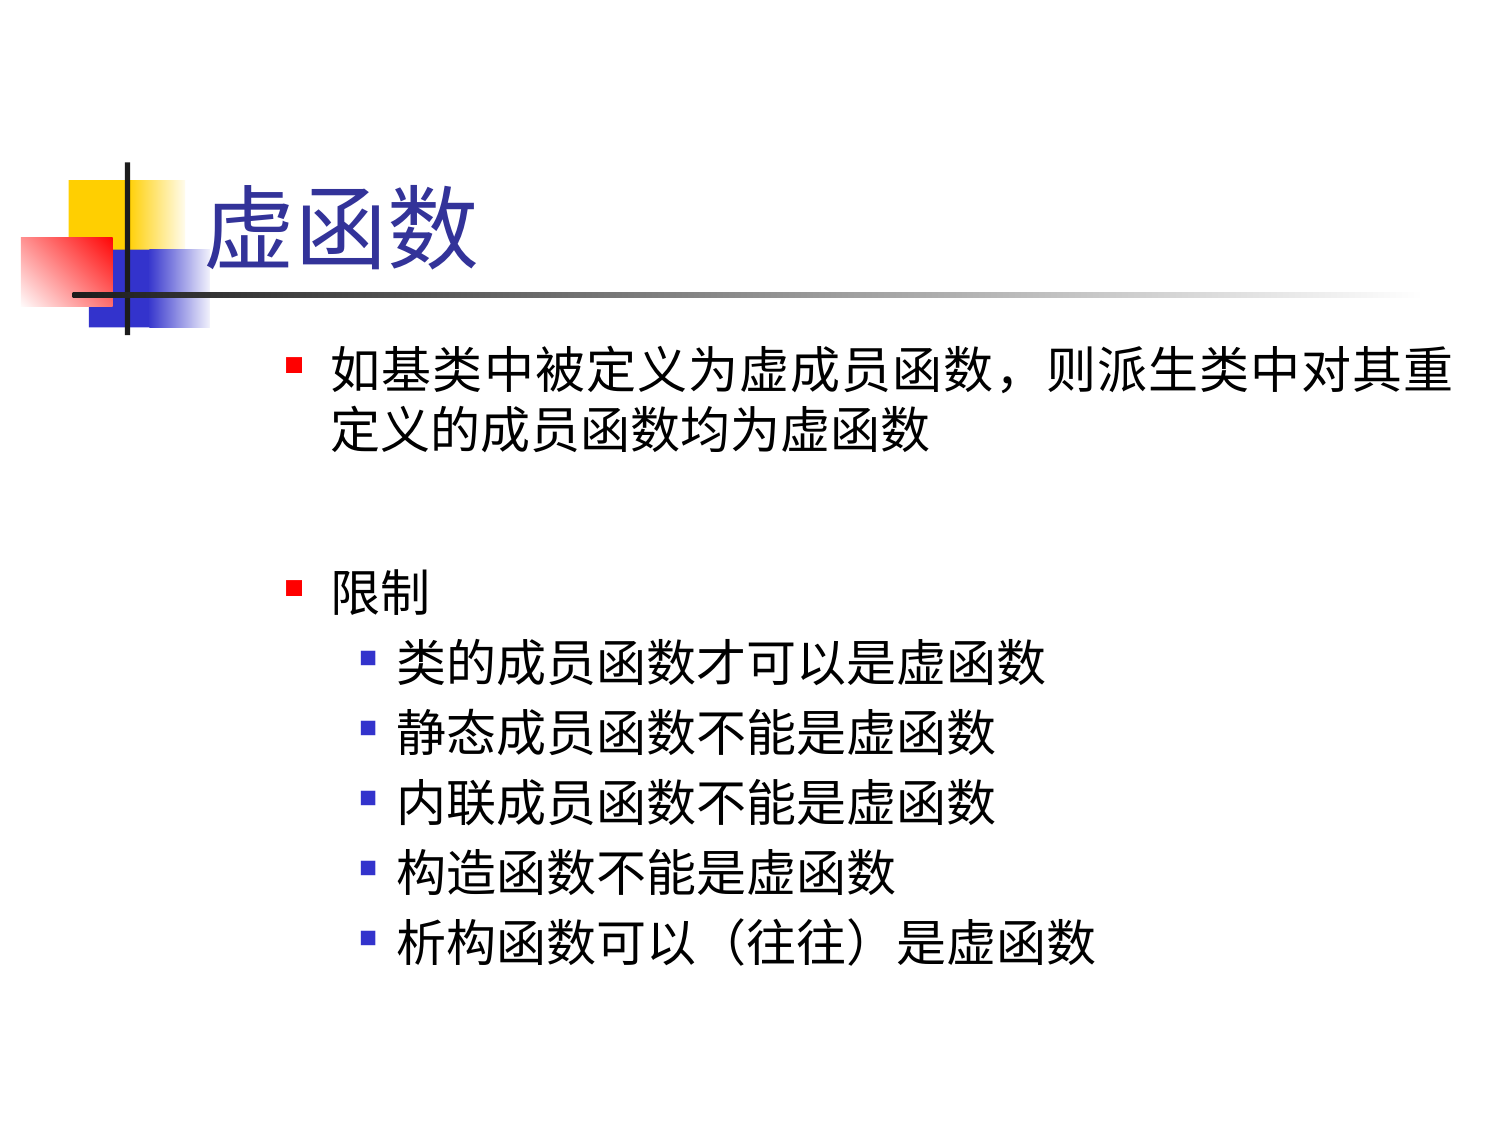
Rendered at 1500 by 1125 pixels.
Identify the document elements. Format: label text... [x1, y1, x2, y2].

title 虚函数 [188, 101, 1468, 289]
list 如基类中被定义为虚成员函数，则派生类中对其重定义的成员函数均为虚函数 限制 类的成员函数才可以是虚函数 静态成员函数不能是虚函数 内联成员函数不能是虚函数 构造函数不能是虚函数 析构函数可以（往往）是虚函数 [193, 331, 1469, 1038]
